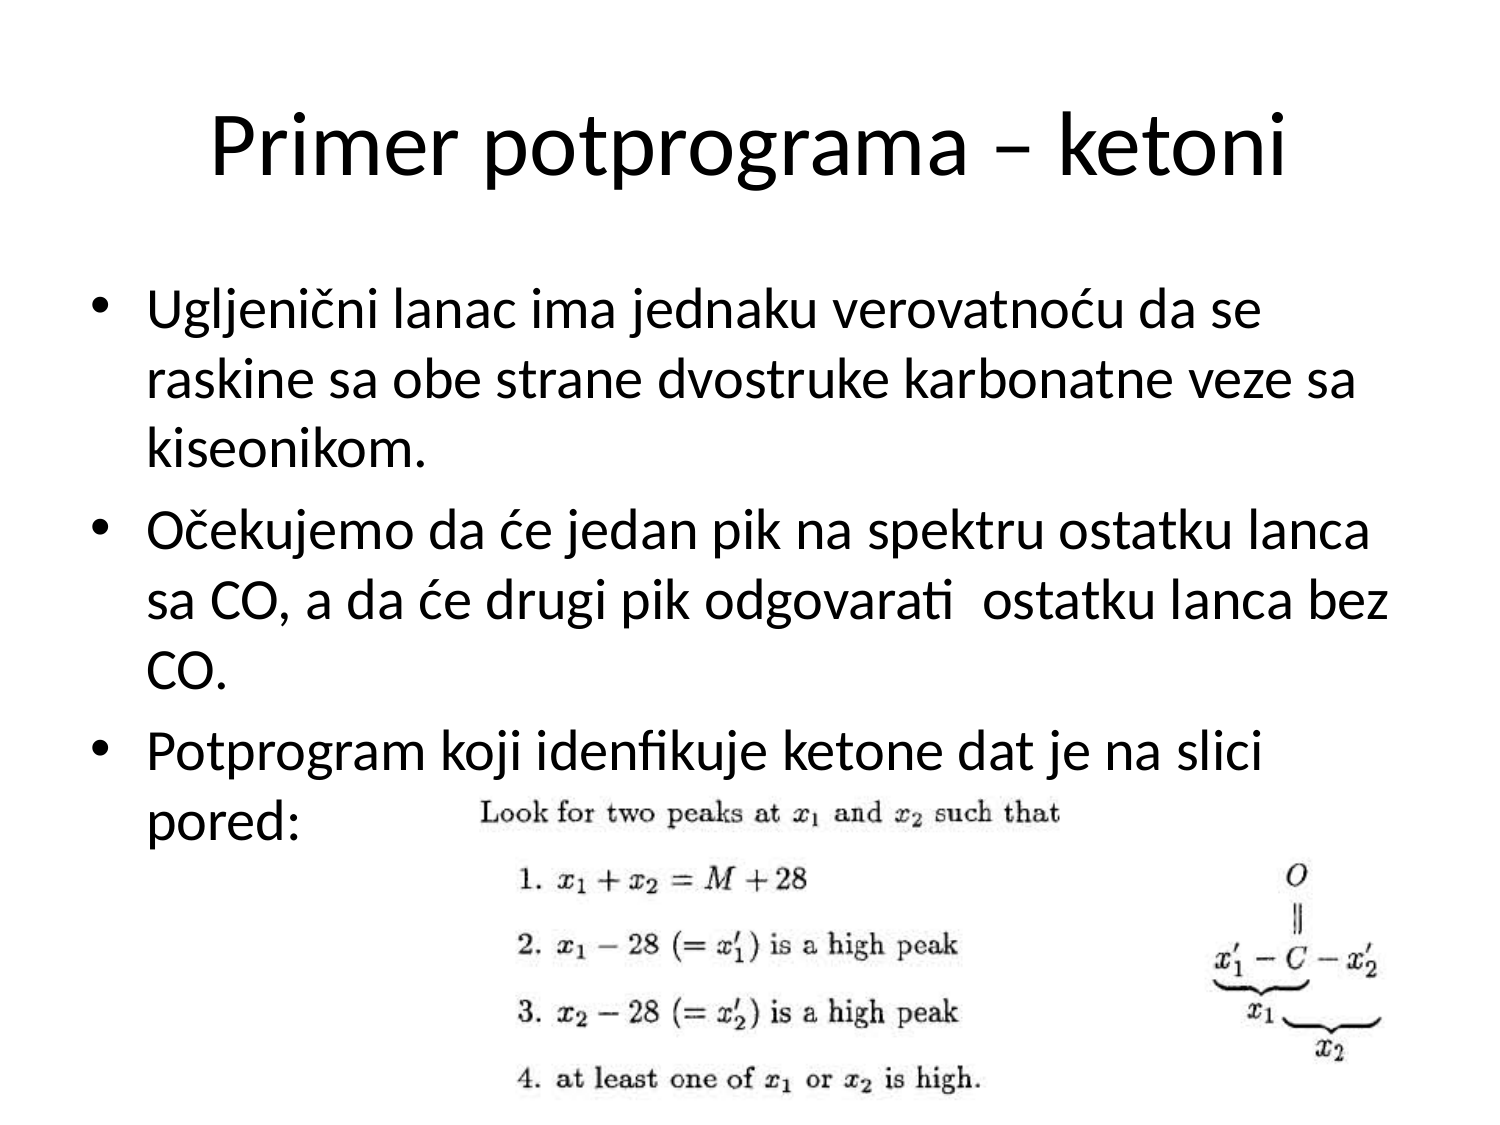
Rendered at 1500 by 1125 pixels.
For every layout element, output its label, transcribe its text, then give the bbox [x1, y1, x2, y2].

list Ugljenični lanac ima jednaku verovatnoću da se raskine sa obe strane dvostruke karbonatne veze sa kiseonikom. Očekujemo da će jedan pik na spektru ostatku lanca sa CO, a da će drugi pik odgovarati ostatku lanca bez CO. Potprogram koji idenfikuje ketone dat je na slici pored: [75, 262, 1425, 1005]
title Primer potprograma – ketoni [75, 45, 1425, 233]
picture [449, 787, 1438, 1105]
